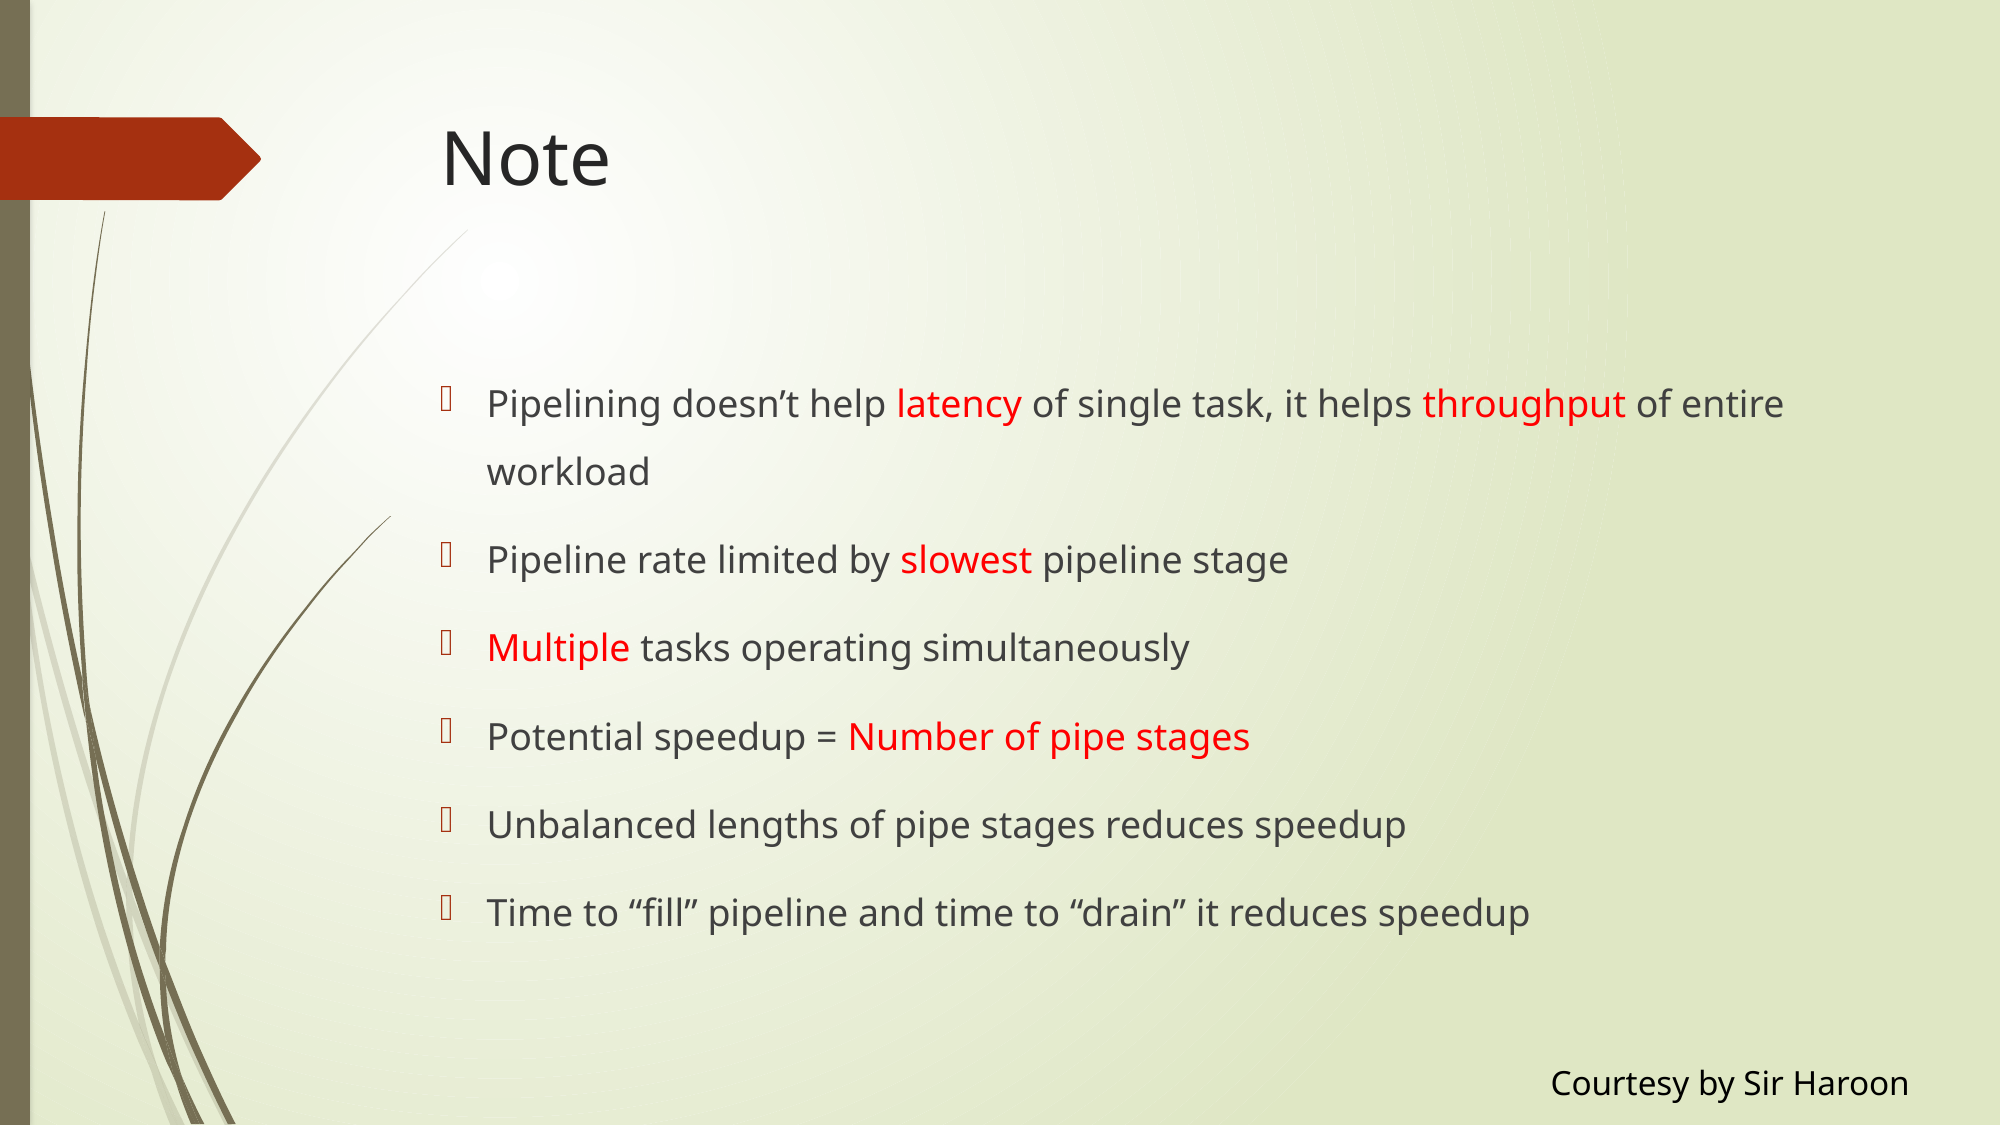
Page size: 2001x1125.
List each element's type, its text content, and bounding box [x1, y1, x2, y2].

list Pipelining doesn’t help latency of single task, it helps throughput of entire workload Pipeline rate limited by slowest pipeline stage Multiple tasks operating simultaneously Potential speedup = Number of pipe stages Unbalanced lengths of pipe stages reduces speedup Time to “fill” pipeline and time to “drain” it reduces speedup [424, 350, 1888, 970]
title Note [425, 102, 1888, 313]
text_box Courtesy by Sir Haroon [1535, 1054, 2000, 1125]
